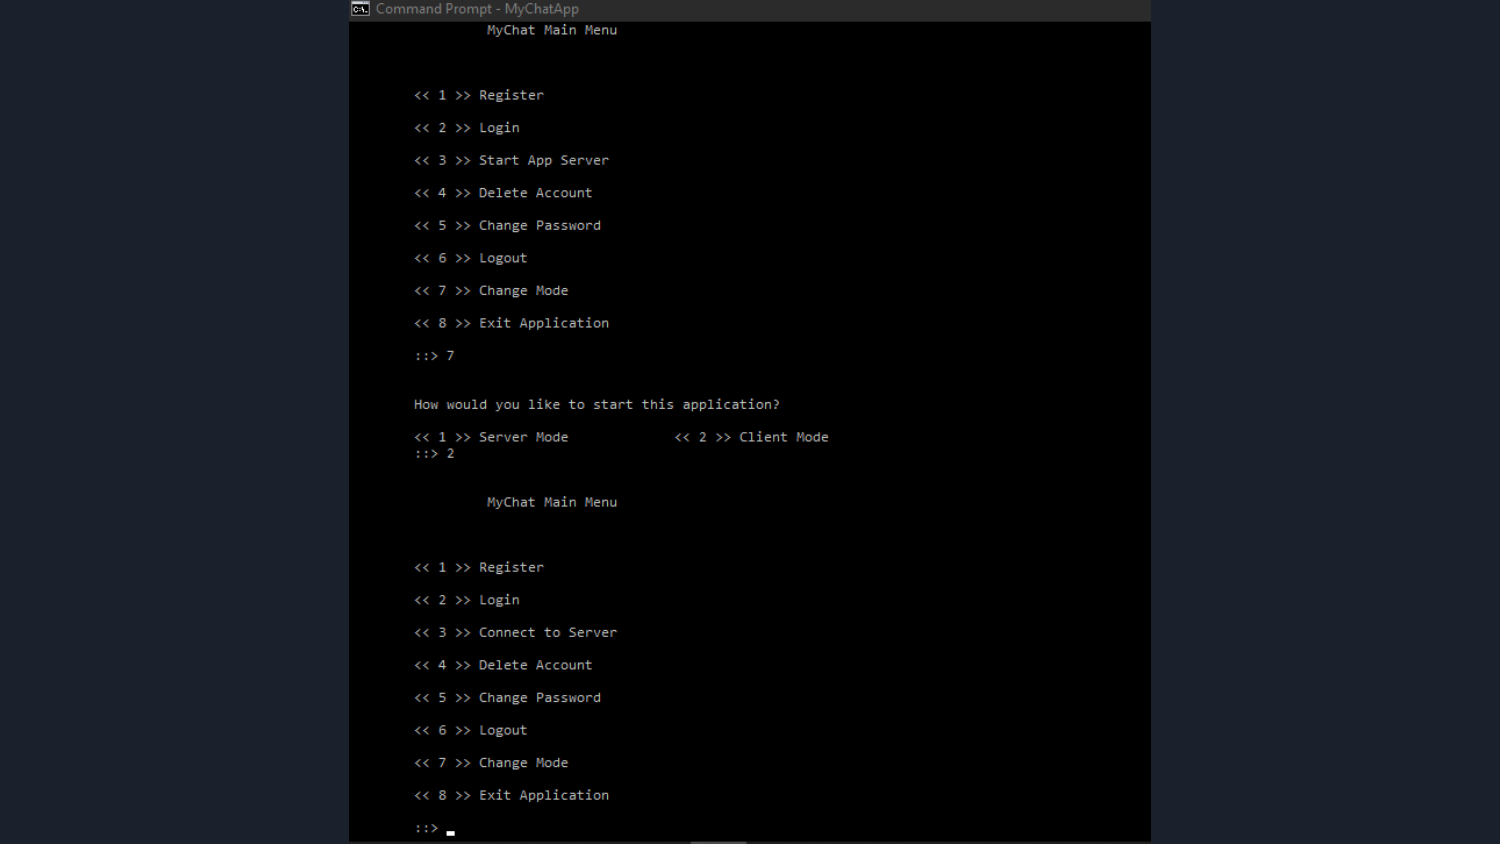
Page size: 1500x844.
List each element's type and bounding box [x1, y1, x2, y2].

picture [348, 0, 1152, 844]
